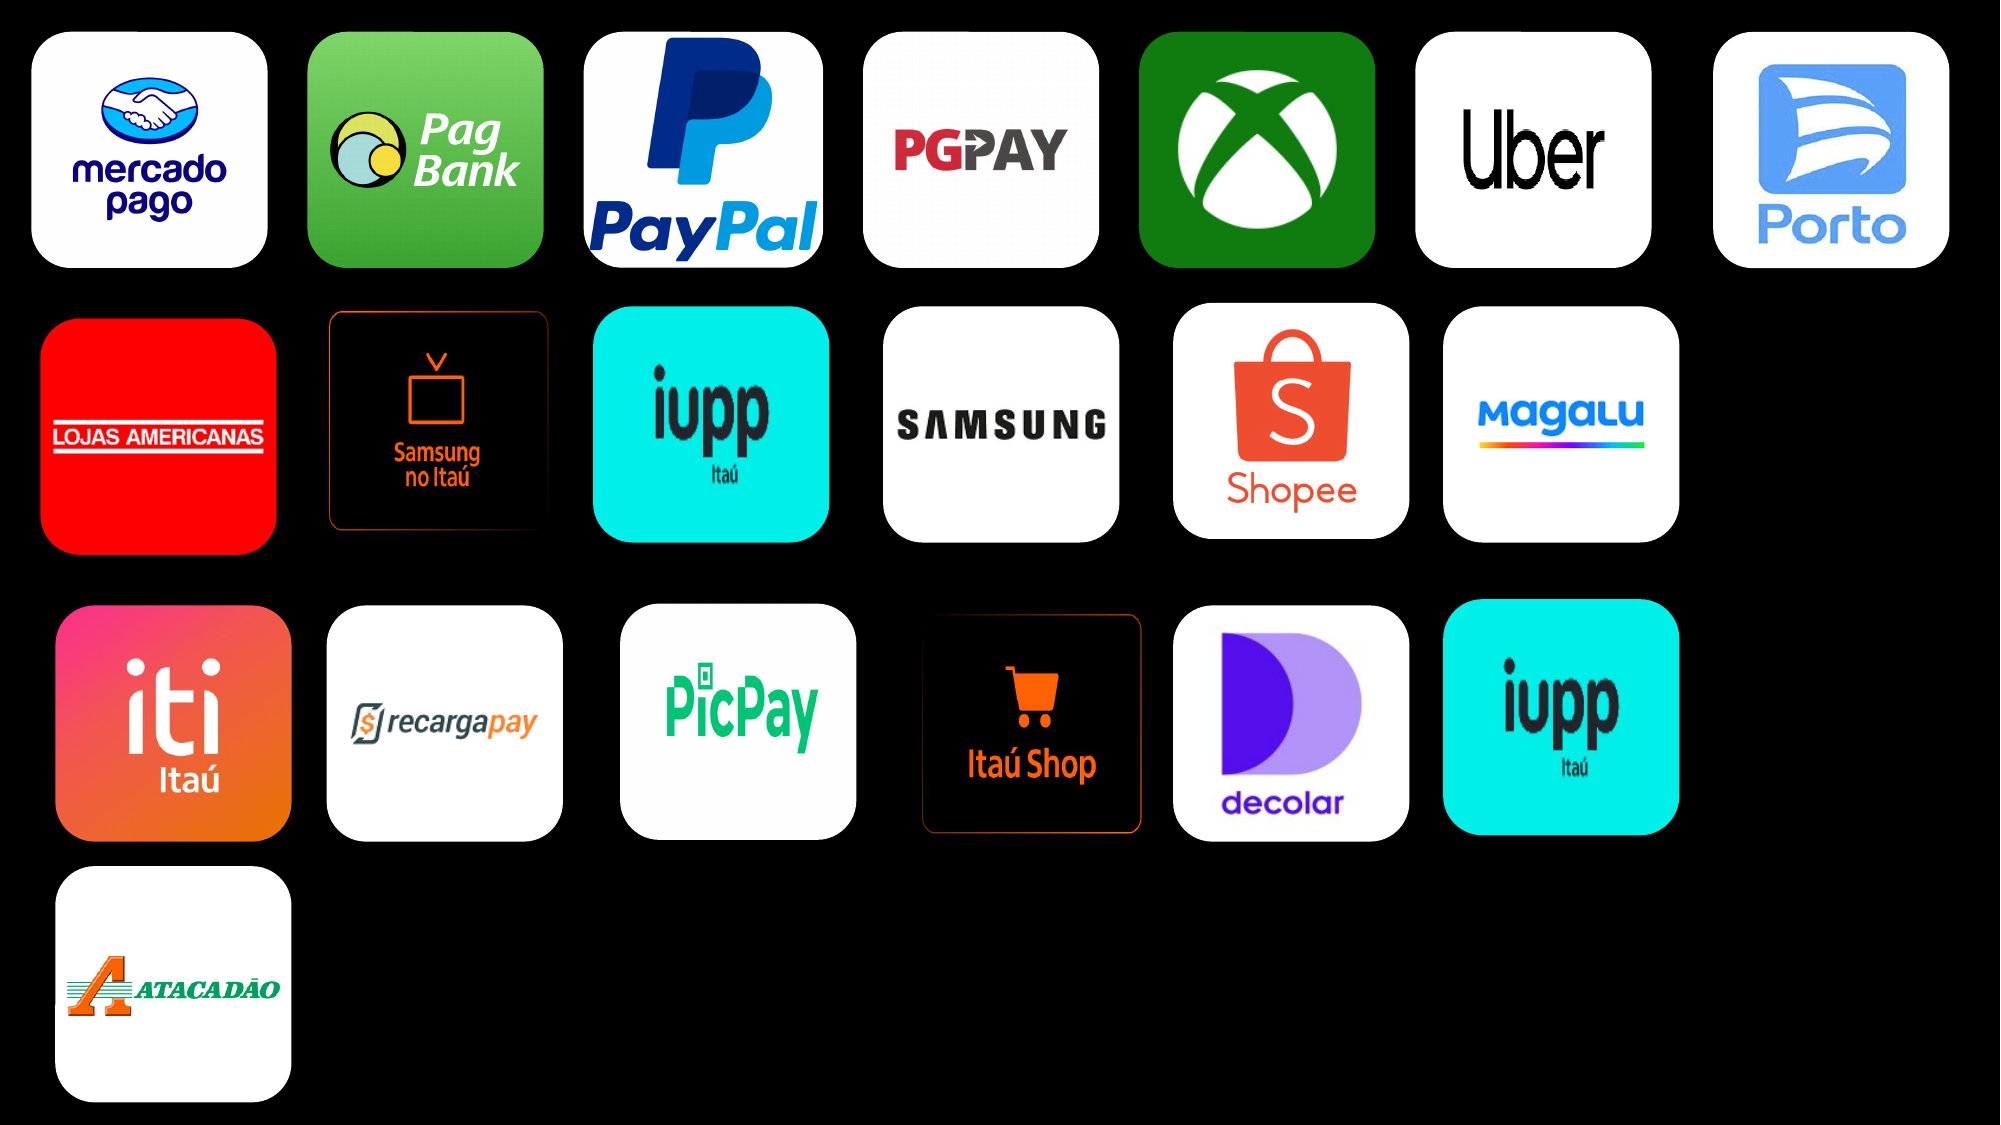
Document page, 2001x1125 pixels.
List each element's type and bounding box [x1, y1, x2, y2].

picture [619, 603, 857, 841]
picture [1442, 305, 1680, 544]
picture [1138, 31, 1376, 269]
picture [326, 604, 564, 843]
picture [54, 865, 292, 1103]
picture [882, 305, 1120, 544]
picture [592, 305, 830, 544]
picture [54, 604, 293, 843]
picture [1442, 598, 1680, 836]
picture [913, 604, 1151, 843]
picture [1172, 604, 1410, 843]
picture [862, 31, 1100, 269]
picture [1414, 31, 1653, 269]
picture [306, 31, 545, 269]
picture [319, 302, 558, 540]
picture [1712, 31, 1950, 269]
picture [30, 31, 269, 269]
picture [39, 318, 278, 556]
picture [583, 31, 824, 269]
picture [1172, 302, 1410, 540]
